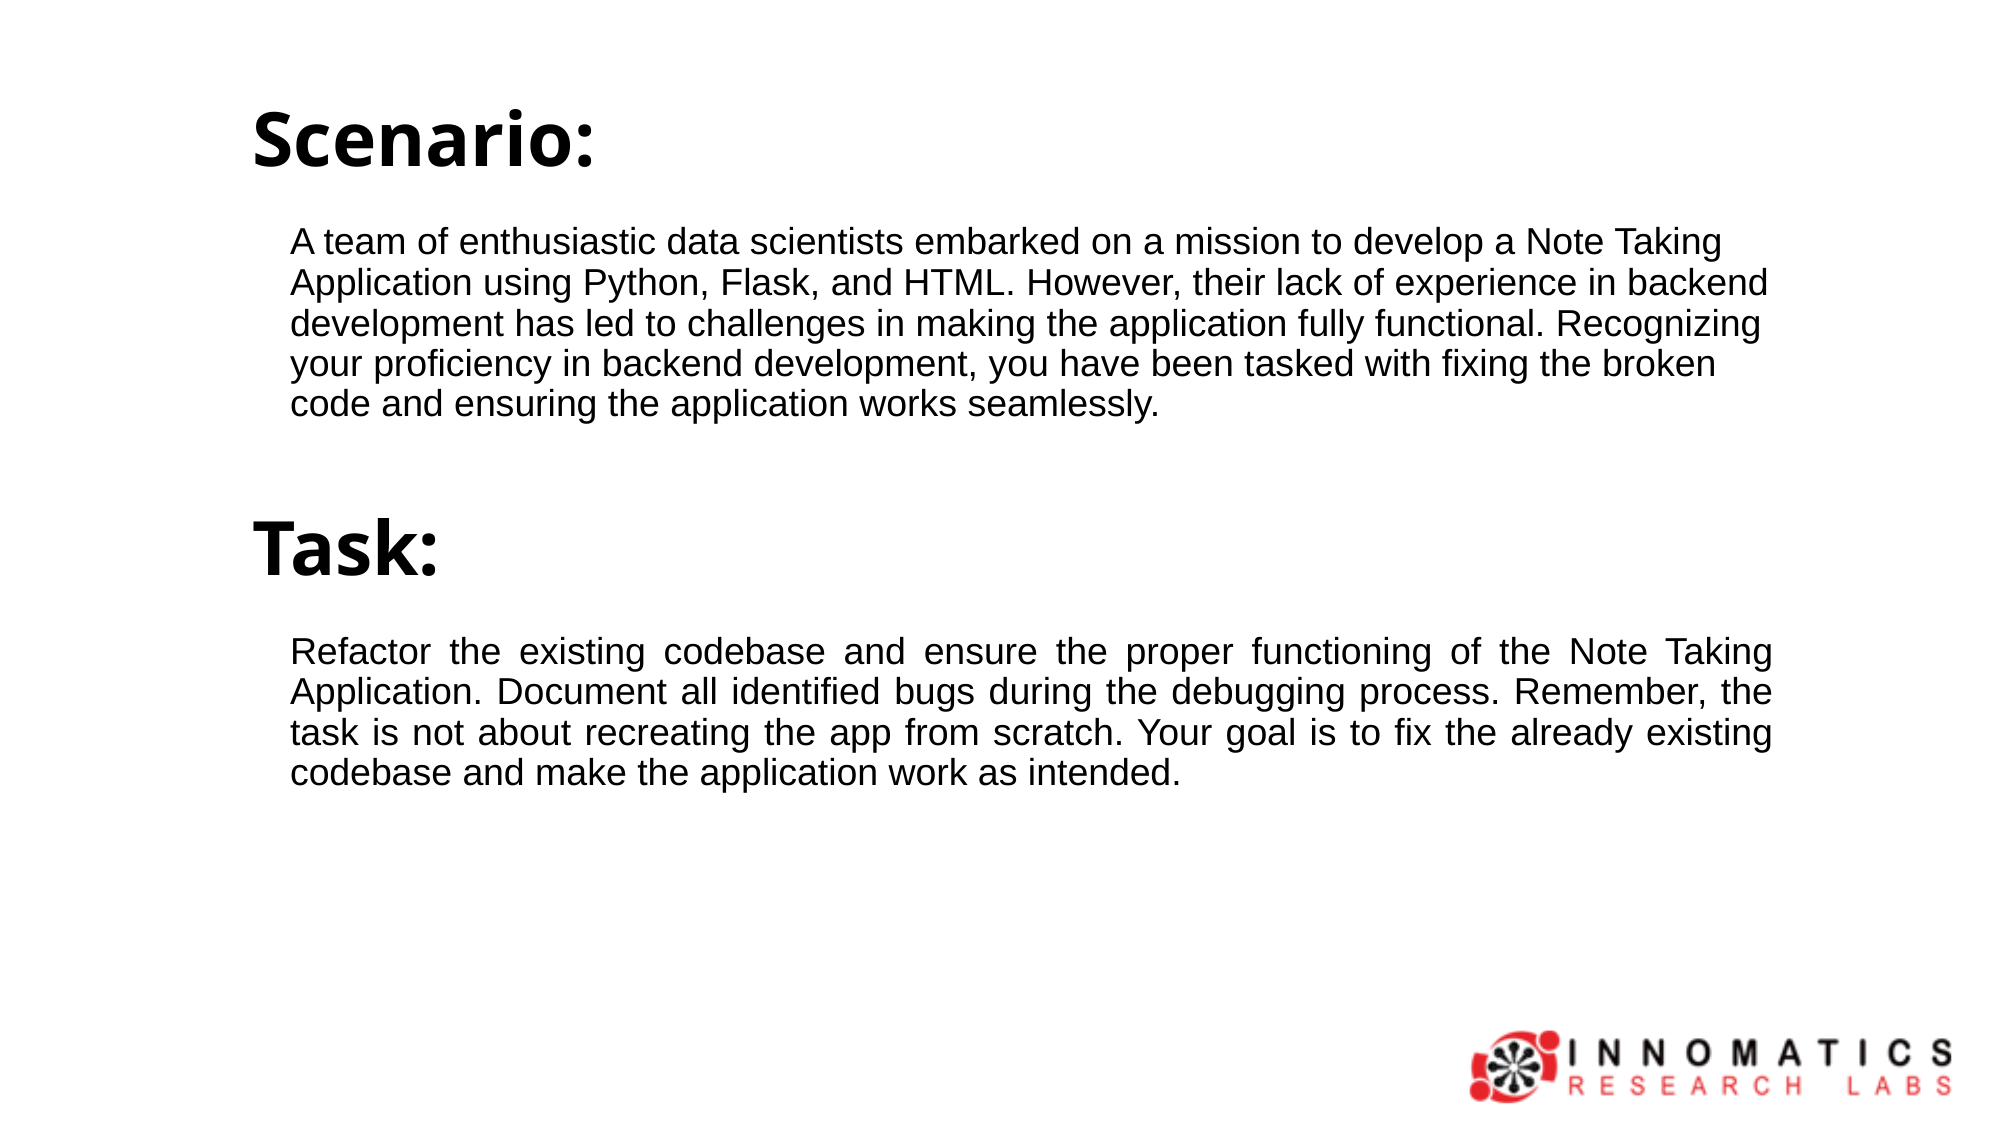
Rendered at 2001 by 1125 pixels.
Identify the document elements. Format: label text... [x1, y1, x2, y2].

list Scenario: A team of enthusiastic data scientists embarked on a mission to develop a Note Taking Application using Python, Flask, and HTML. However, their lack of experience in backend development has led to challenges in making the application fully functional. Recognizing your proficiency in backend development, you have been tasked with fixing the broken code and ensuring the application works seamlessly. Task: Refactor the existing codebase and ensure the proper functioning of the Note Taking Application. Document all identified bugs during the debugging process. Remember, the task is not about recreating the app from scratch. Your goal is to fix the already existing codebase and make the application work as intended. [200, 93, 1789, 889]
picture [1445, 1014, 1975, 1125]
